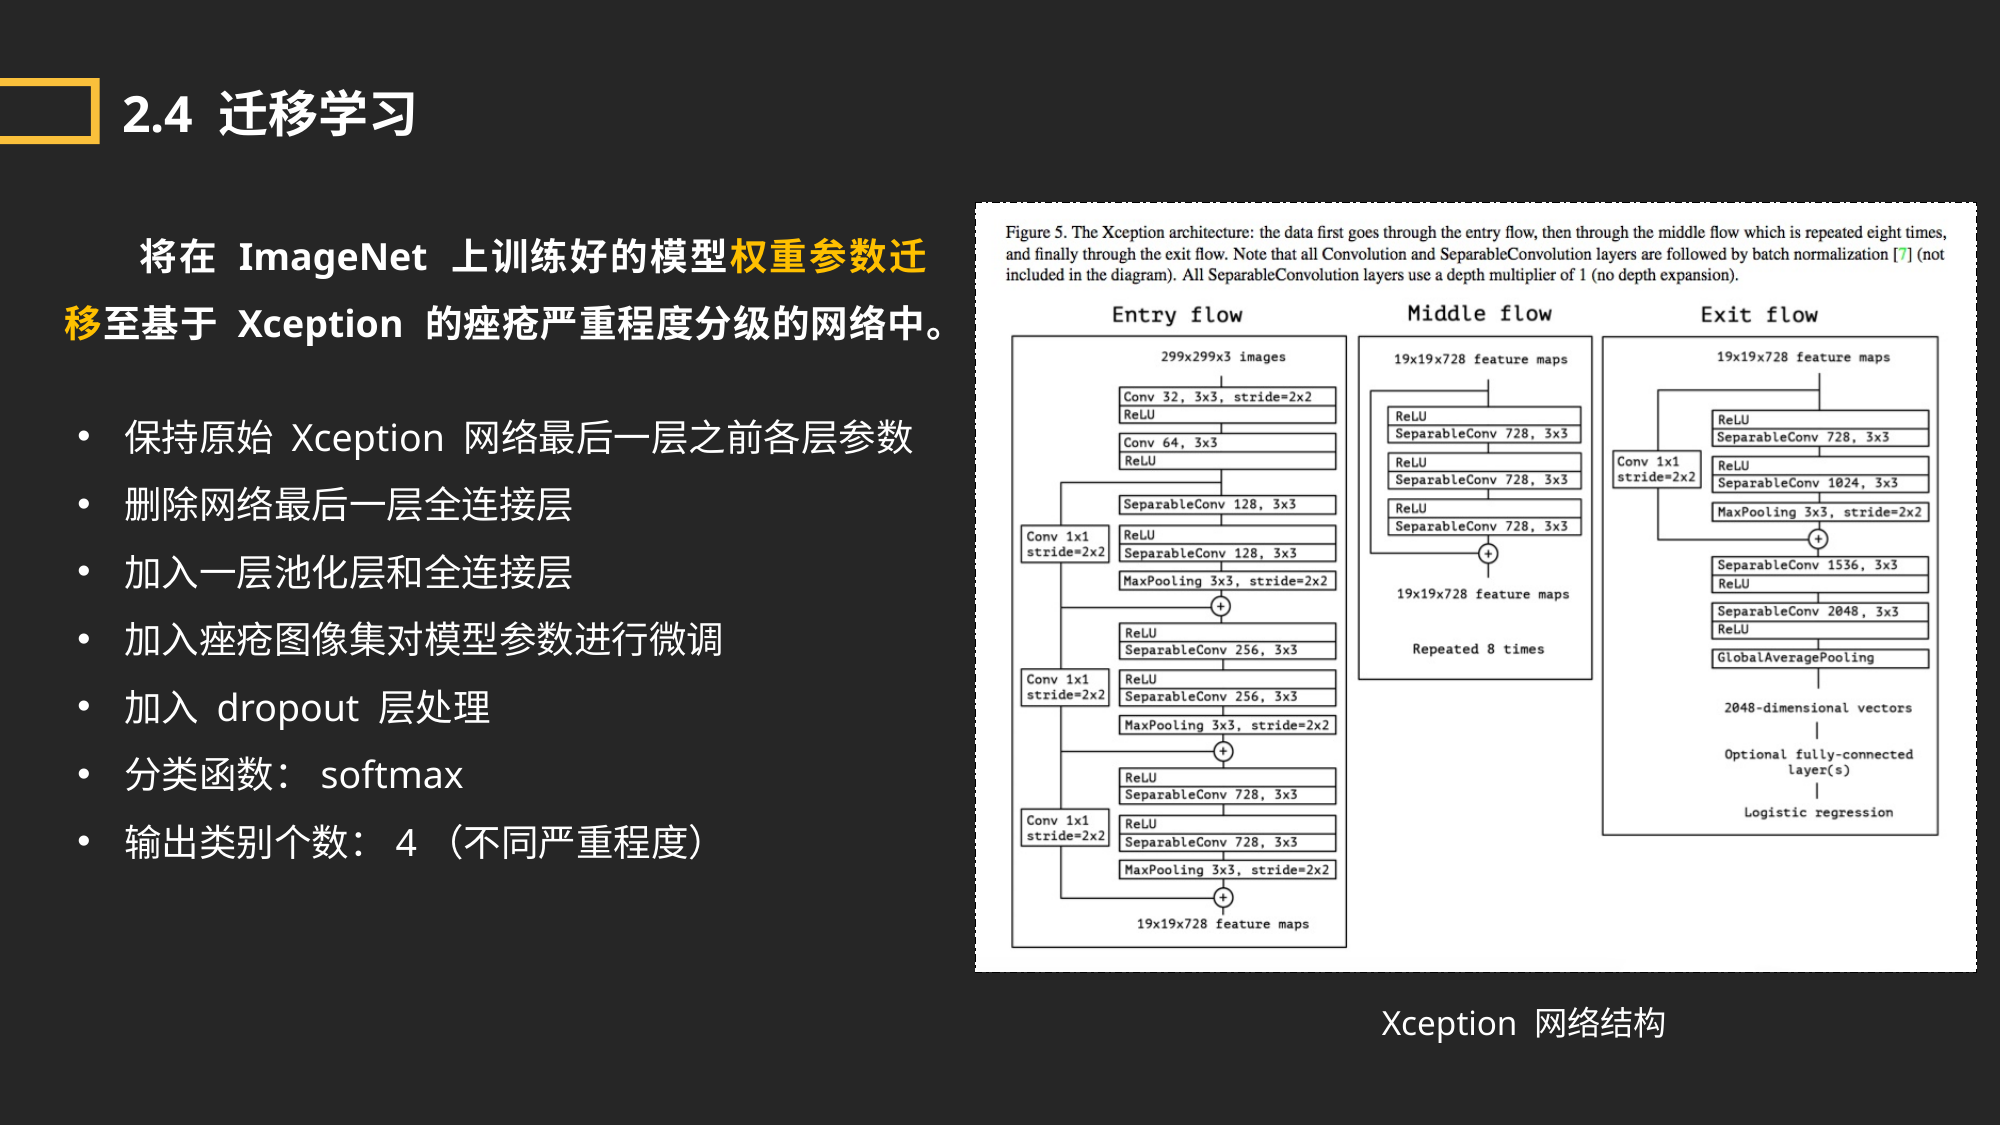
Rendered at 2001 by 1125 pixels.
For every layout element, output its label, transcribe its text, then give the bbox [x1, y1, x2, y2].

text_box Xception 网络结构 [1367, 974, 1684, 1049]
text_box 2.4 迁移学习 [107, 75, 434, 151]
text_box 将在 ImageNet 上训练好的模型权重参数迁移至基于 Xception 的痤疮严重程度分级的网络中。 [49, 202, 942, 353]
picture [975, 202, 1977, 973]
text_box 保持原始 Xception 网络最后一层之前各层参数 删除网络最后一层全连接层 加入一层池化层和全连接层 加入痤疮图像集对模型参数进行微调 加入 dropout 层处理 分类函数：softmax 输出类别个数：4（不同严重程度） [62, 383, 929, 871]
text_box [0, 77, 101, 145]
